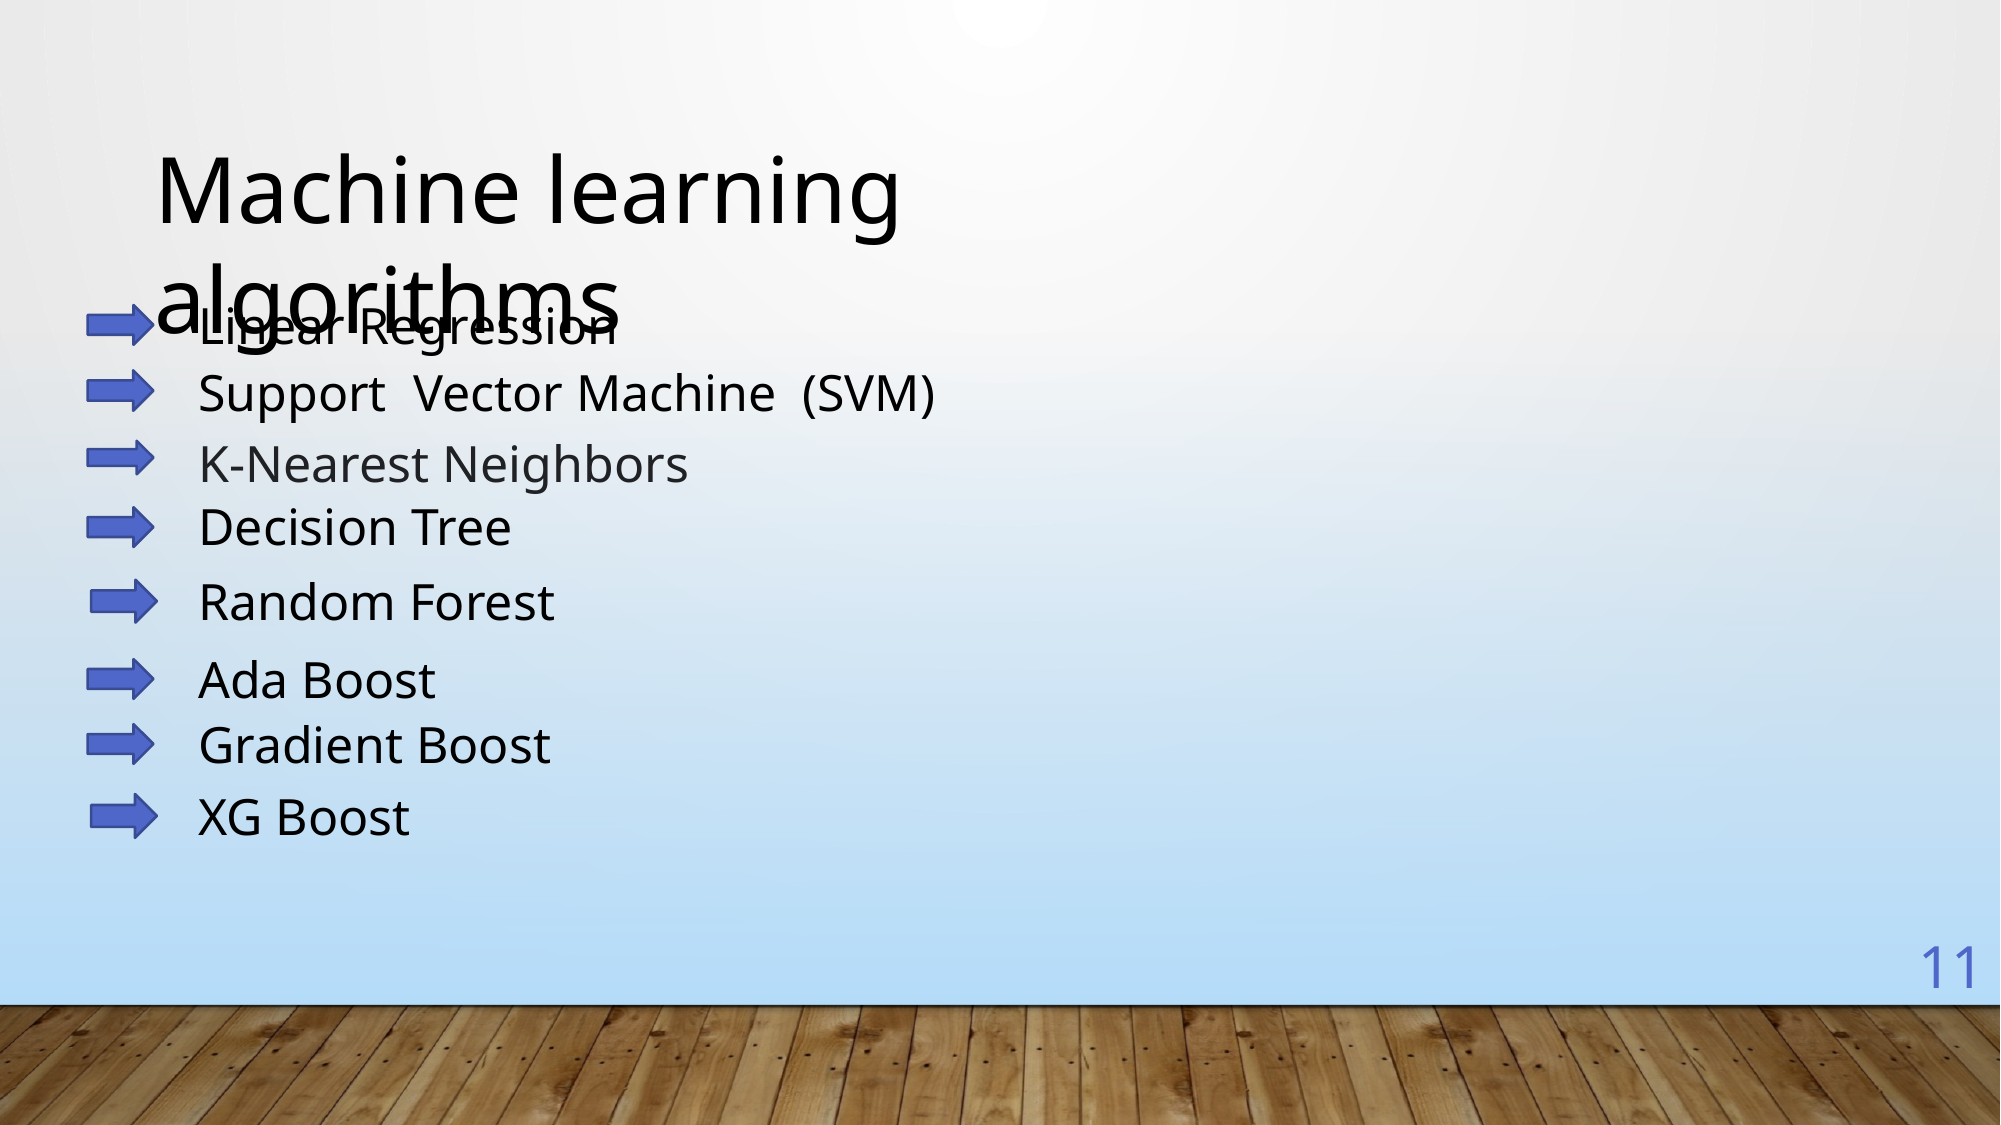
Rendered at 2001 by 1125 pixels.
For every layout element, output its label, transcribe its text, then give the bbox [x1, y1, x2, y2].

picture [0, 1005, 2000, 1125]
text_box [89, 578, 158, 624]
text_box Decision Tree [183, 487, 1077, 563]
text_box [86, 439, 155, 476]
text_box K-Nearest Neighbors [183, 424, 1738, 500]
text_box Linear Regression [183, 286, 782, 354]
text_box [86, 303, 155, 346]
text_box Ada Boost [183, 641, 1077, 706]
text_box Machine learning algorithms [139, 124, 1365, 360]
text_box [86, 369, 155, 412]
text_box XG Boost [183, 777, 1035, 853]
text_box Random Forest [183, 563, 832, 638]
text_box Support Vector Machine (SVM) [183, 354, 1503, 424]
text_box [89, 792, 158, 840]
text_box [86, 506, 155, 549]
text_box [86, 722, 155, 766]
text_box Gradient Boost [183, 706, 1295, 781]
text_box [86, 657, 155, 701]
slide_number 11 [1866, 922, 2000, 1006]
